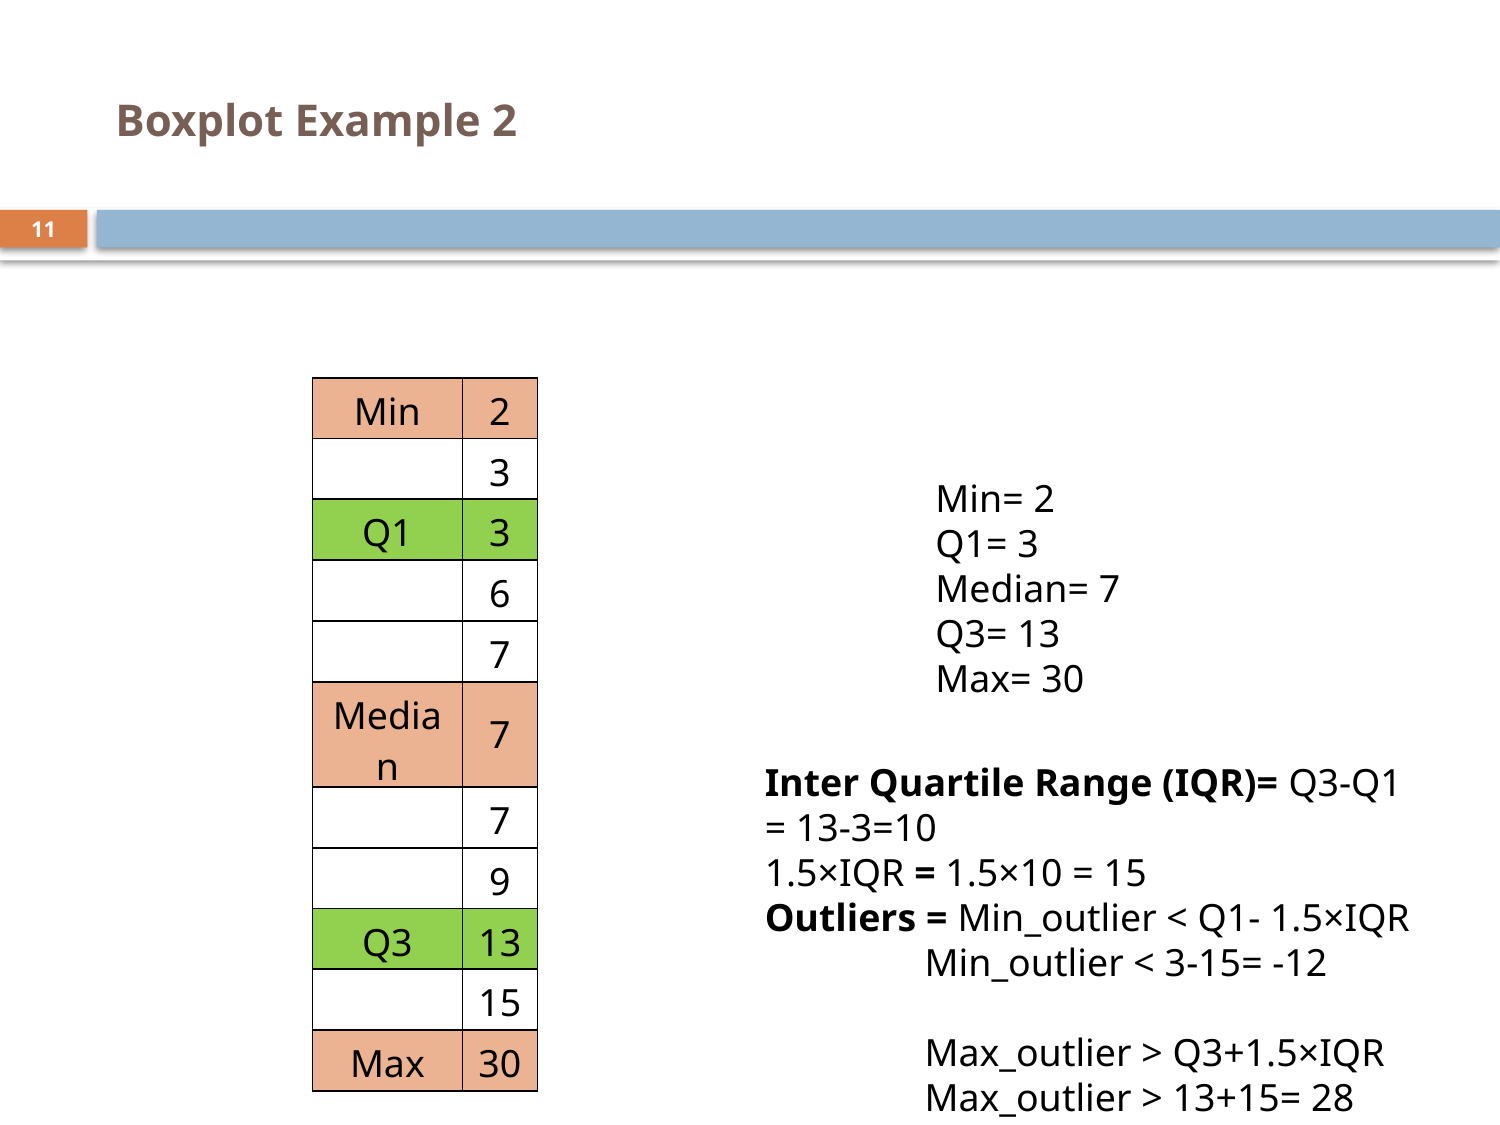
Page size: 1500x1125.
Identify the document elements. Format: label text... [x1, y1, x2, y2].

table_cell 13 [463, 909, 537, 968]
table_cell [313, 788, 462, 847]
slide_number 11 [0, 209, 88, 250]
table_cell [313, 970, 462, 1029]
table_cell 3 [463, 500, 537, 559]
table_cell [313, 622, 462, 681]
table_cell 30 [463, 1031, 537, 1090]
text_box Inter Quartile Range (IQR)= Q3-Q1 = 13-3=10 1.5×IQR = 1.5×10 = 15 Outliers = Min_outlier < Q1- 1.5×IQR Min_outlier < 3-15= -12 Max_outlier > Q3+1.5×IQR Max_outlier > 13+15= 28 [750, 751, 1427, 1125]
table_cell Median [313, 683, 462, 786]
table_cell Q1 [313, 500, 462, 559]
title Boxplot Example 2 [100, 37, 1438, 200]
table_cell 9 [463, 849, 537, 908]
table_header Min [313, 379, 462, 438]
table_cell Max [313, 1031, 462, 1090]
table_cell 7 [463, 683, 537, 786]
table_cell 7 [463, 788, 537, 847]
table_cell 6 [463, 561, 537, 620]
table_cell [313, 561, 462, 620]
table_cell Q3 [313, 909, 462, 968]
table_cell 15 [463, 970, 537, 1029]
text_box Min= 2 Q1= 3 Median= 7 Q3= 13 Max= 30 [920, 467, 1136, 708]
table_cell [313, 439, 462, 498]
table_cell 3 [463, 439, 537, 498]
table_header 2 [463, 379, 537, 438]
table_cell 7 [463, 622, 537, 681]
table_cell [313, 849, 462, 908]
